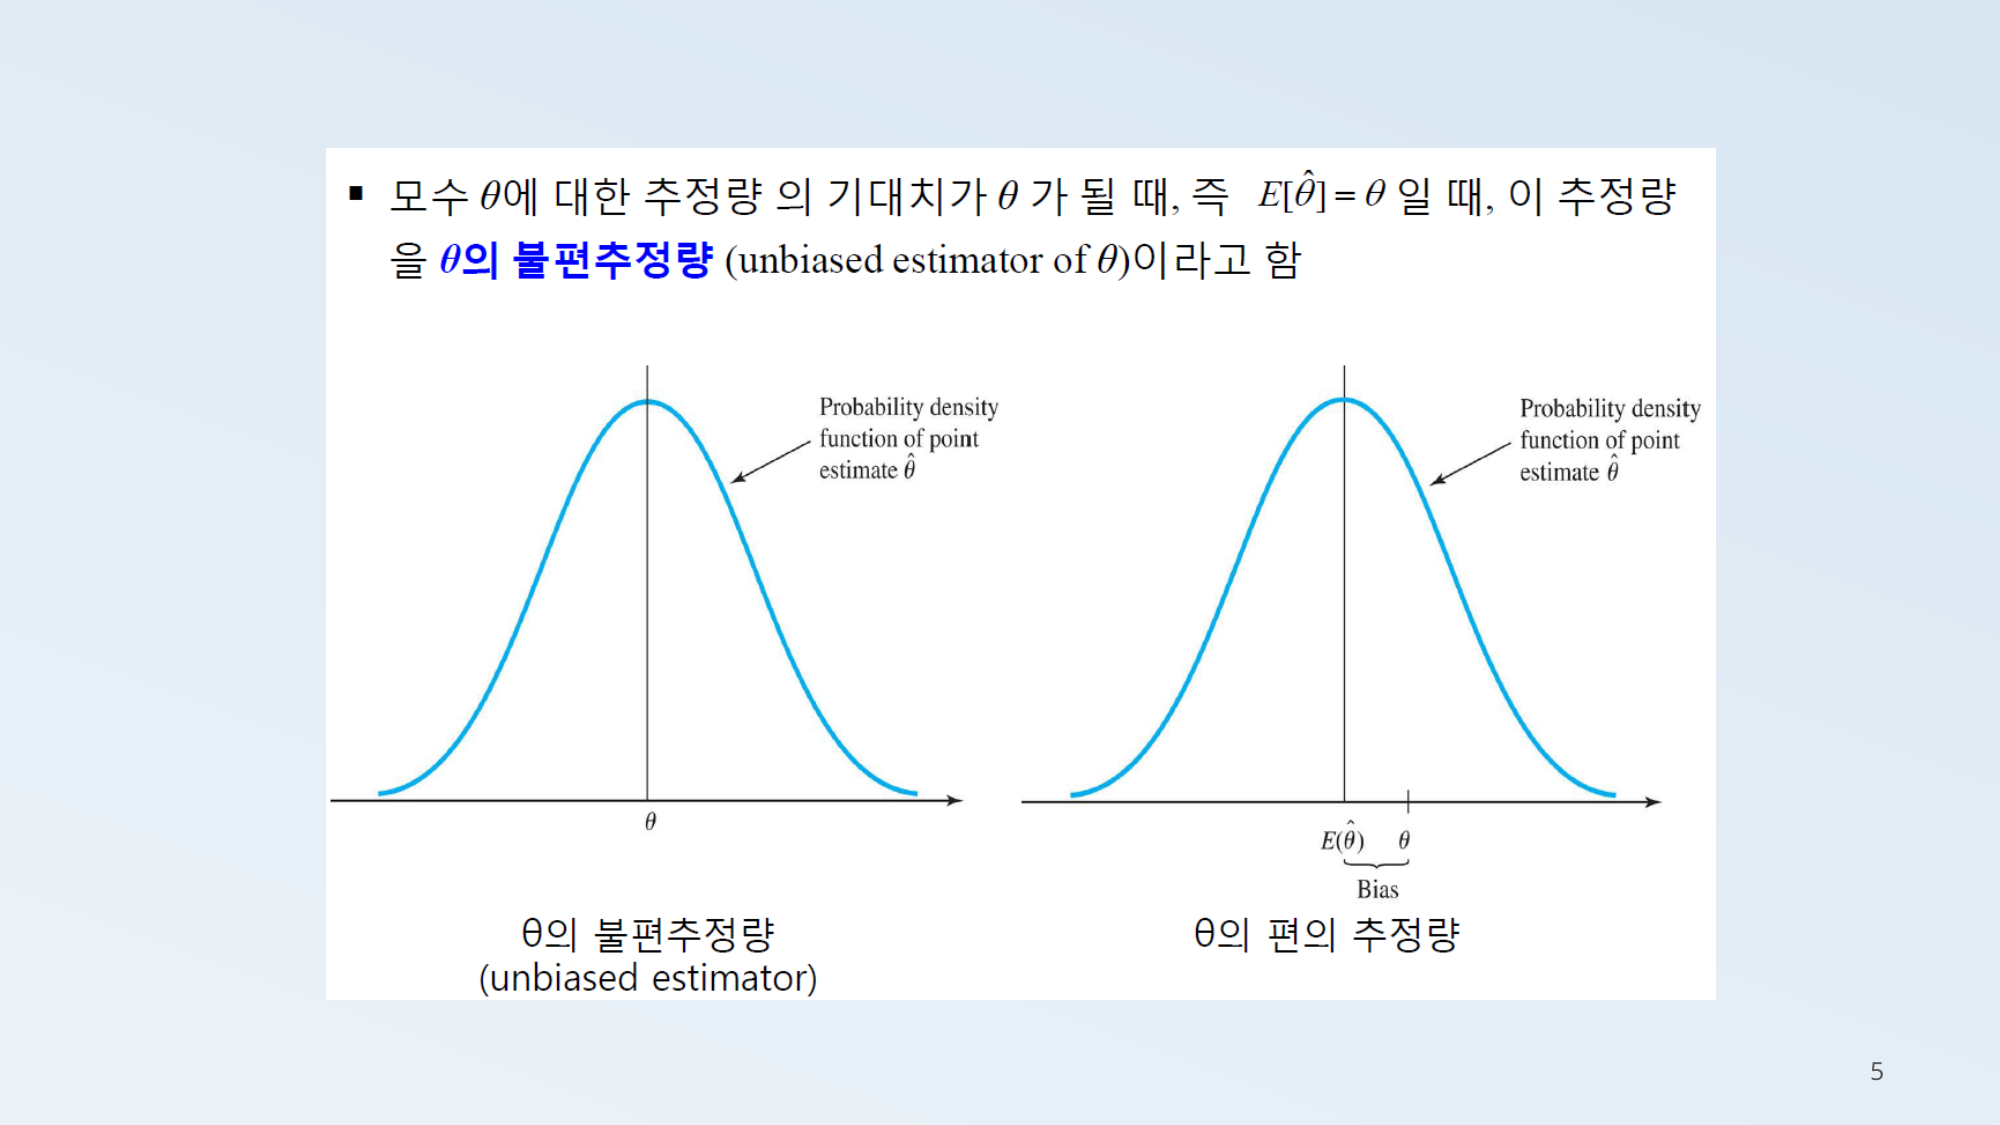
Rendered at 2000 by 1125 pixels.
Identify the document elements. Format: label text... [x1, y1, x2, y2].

slide_number 5 [1432, 1042, 1900, 1103]
picture [326, 148, 1716, 1000]
